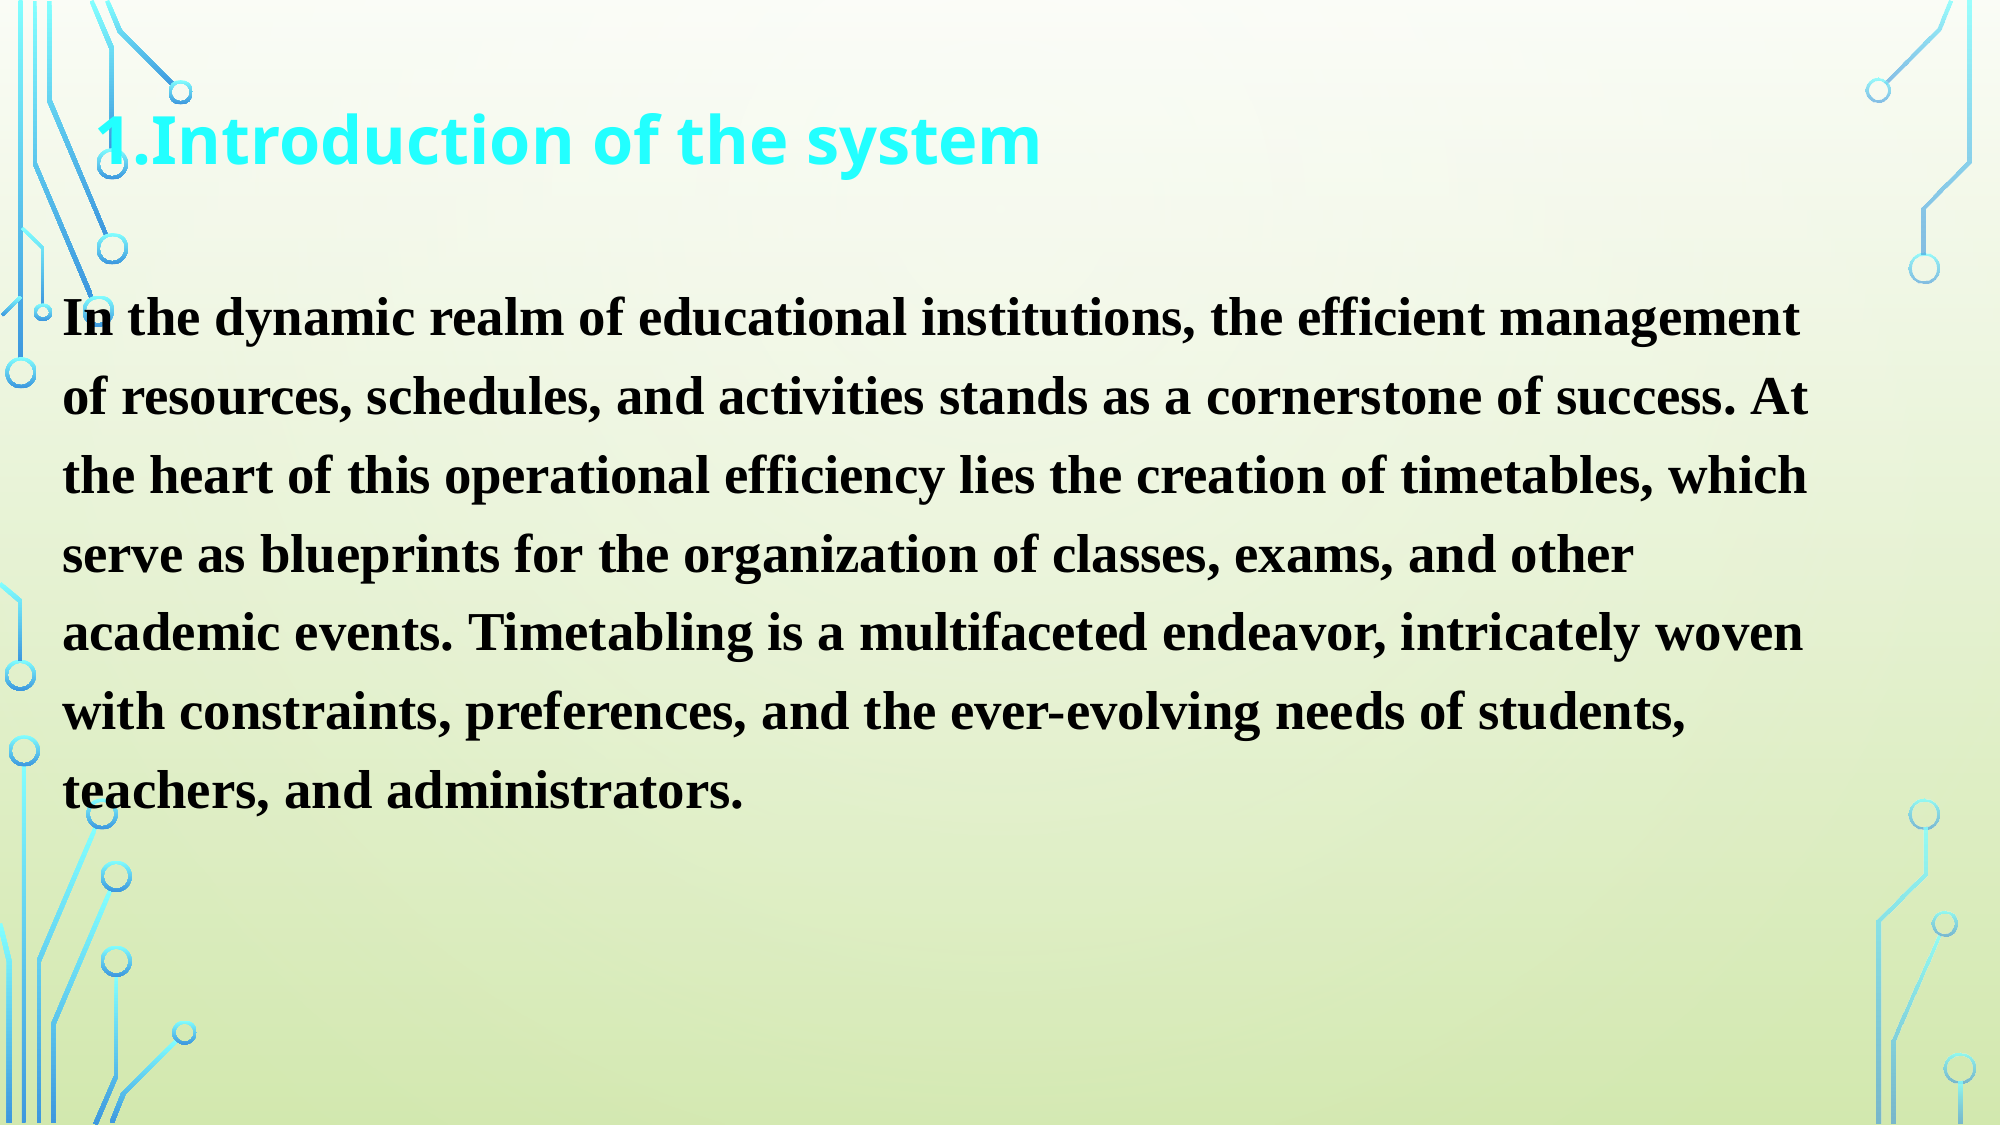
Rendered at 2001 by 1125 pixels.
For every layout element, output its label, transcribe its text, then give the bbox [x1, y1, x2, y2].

title 1.Introduction of the system [79, 61, 1705, 260]
list In the dynamic realm of educational institutions, the efficient management of resources, schedules, and activities stands as a cornerstone of success. At the heart of this operational efficiency lies the creation of timetables, which serve as blueprints for the organization of classes, exams, and other academic events. Timetabling is a multifaceted endeavor, intricately woven with constraints, preferences, and the ever-evolving needs of students, teachers, and administrators. [47, 260, 1830, 838]
